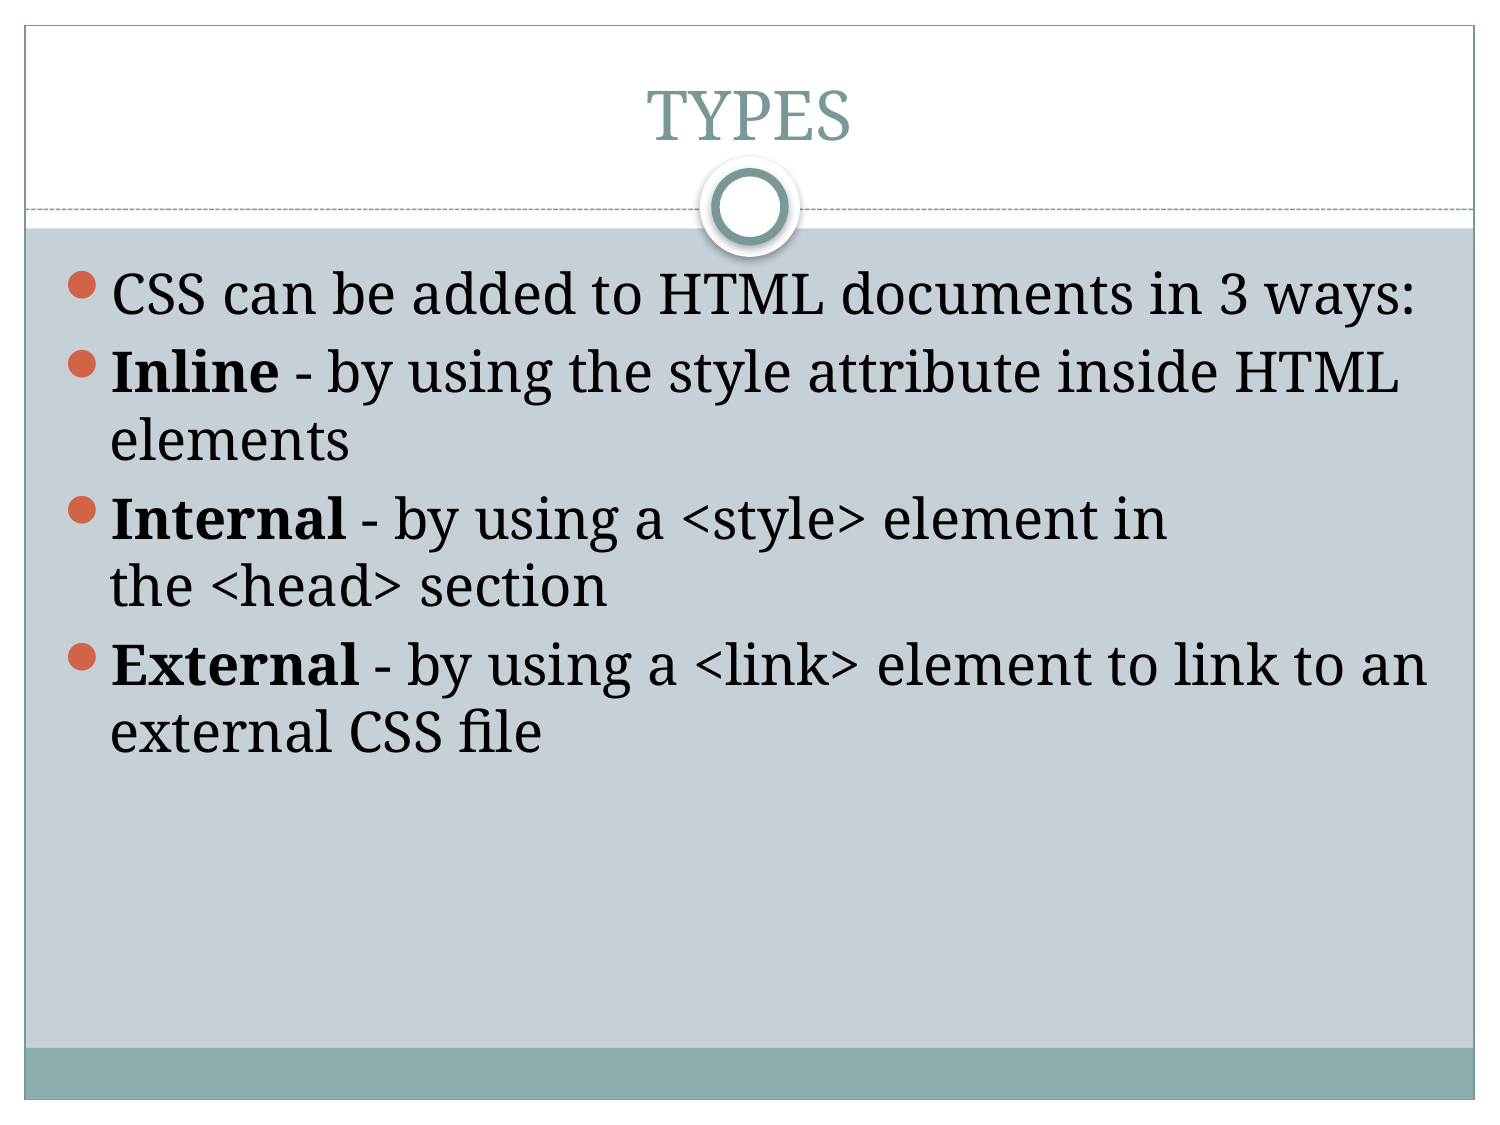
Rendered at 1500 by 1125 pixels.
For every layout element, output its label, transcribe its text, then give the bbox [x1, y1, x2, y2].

title TYPES [49, 37, 1450, 162]
list CSS can be added to HTML documents in 3 ways: Inline - by using the style attribute inside HTML elements Internal - by using a <style> element in the <head> section External - by using a <link> element to link to an external CSS file [49, 250, 1445, 1001]
